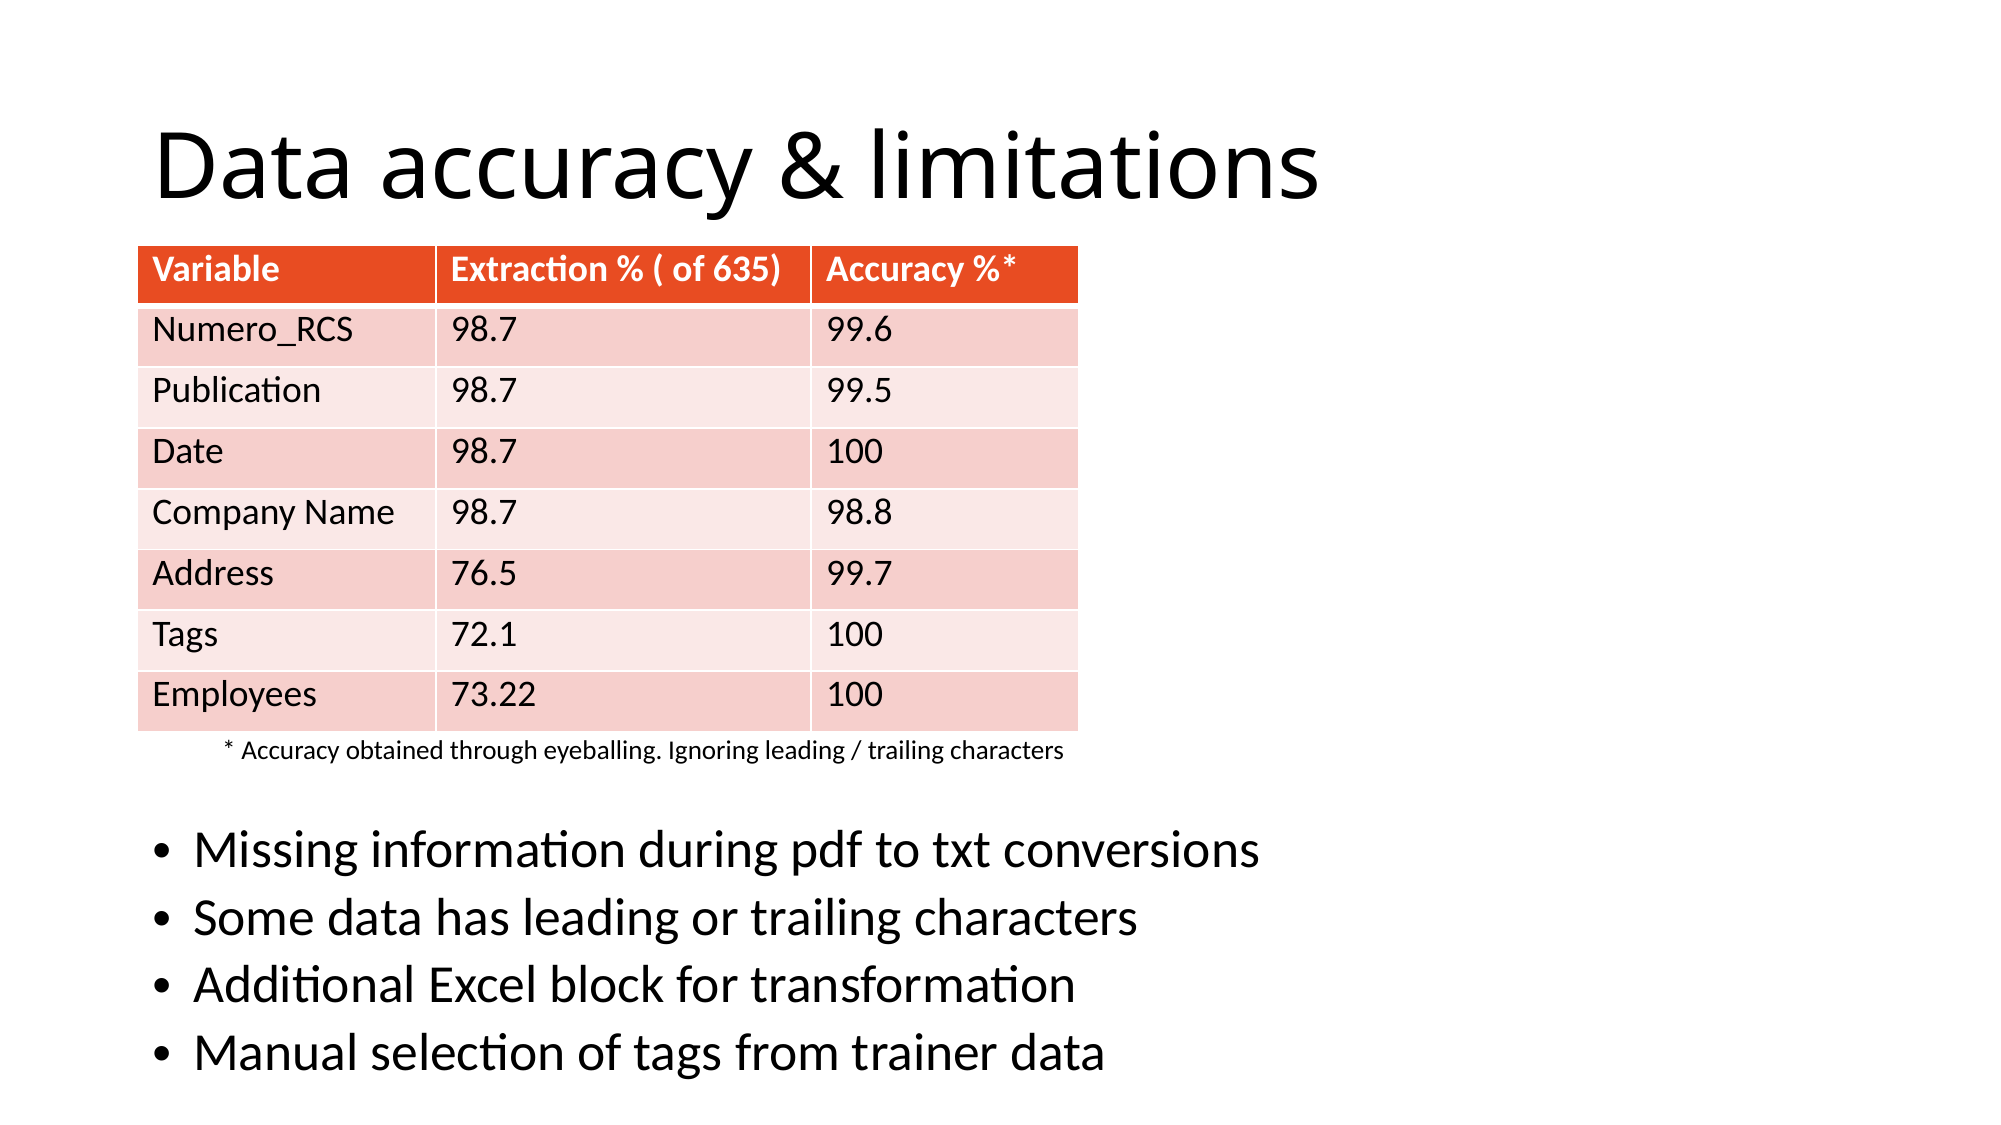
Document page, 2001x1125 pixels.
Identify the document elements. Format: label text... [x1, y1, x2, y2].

table_cell 98.7 [437, 368, 810, 427]
table_cell Employees [138, 672, 435, 731]
table_header Variable [138, 246, 435, 303]
table_cell Date [138, 429, 435, 488]
table_cell 100 [812, 429, 1078, 488]
table_cell 99.7 [812, 550, 1078, 609]
text_box Missing information during pdf to txt conversions Some data has leading or trailing characters Additional Excel block for transformation Manual selection of tags from trainer data [137, 821, 1283, 1093]
table_header Accuracy %* [812, 246, 1078, 303]
table_cell 98.7 [437, 429, 810, 488]
table_cell 98.8 [812, 490, 1078, 549]
table_cell 76.5 [437, 550, 810, 609]
table_cell 99.6 [812, 309, 1078, 366]
table_cell 98.7 [437, 490, 810, 549]
table_cell Company Name [138, 490, 435, 549]
title Data accuracy & limitations [137, 59, 1863, 278]
table_cell Address [138, 550, 435, 609]
table_cell Numero_RCS [138, 309, 435, 366]
table_cell 99.5 [812, 368, 1078, 427]
table_cell Tags [138, 611, 435, 670]
table_cell 98.7 [437, 309, 810, 366]
table_cell 73.22 [437, 672, 810, 731]
table_cell 100 [812, 611, 1078, 670]
table_header Extraction % ( of 635) [437, 246, 810, 303]
table_cell 100 [812, 672, 1078, 731]
table_cell * Accuracy obtained through eyeballing. Ignoring leading / trailing characters [138, 733, 1078, 792]
table_cell 72.1 [437, 611, 810, 670]
table_cell Publication [138, 368, 435, 427]
